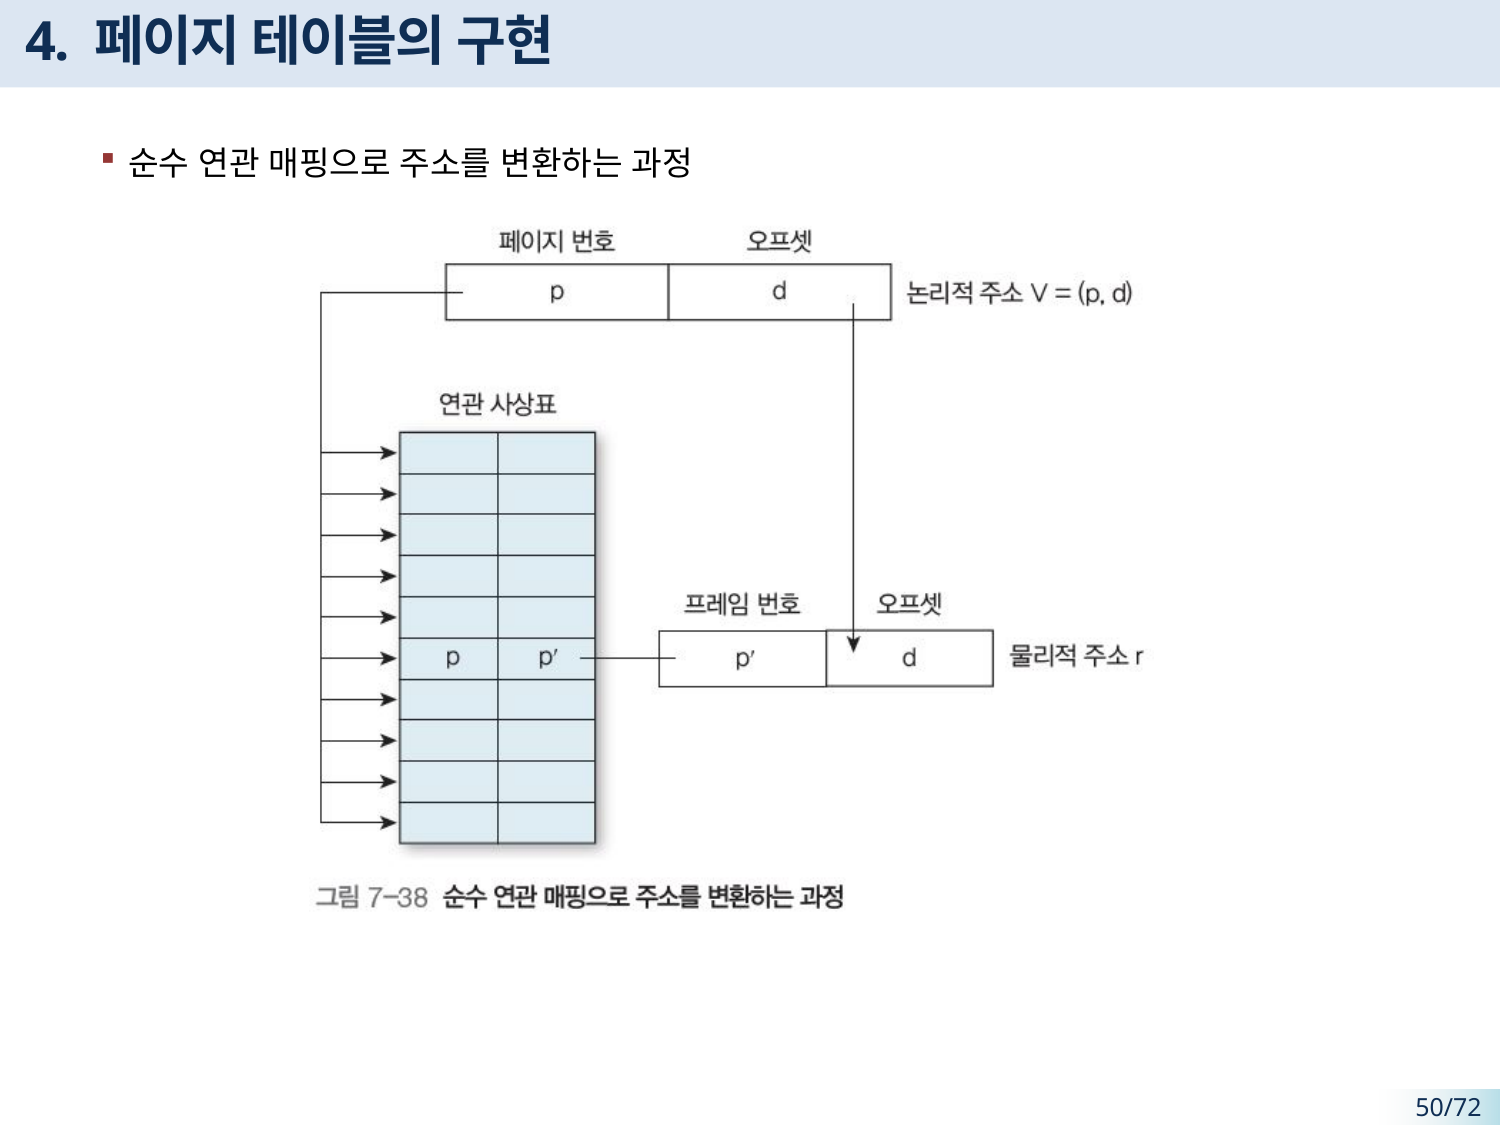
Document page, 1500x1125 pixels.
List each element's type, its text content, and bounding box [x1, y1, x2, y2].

list 순수 연관 매핑으로 주소를 변환하는 과정 [10, 126, 1481, 1057]
title 4. 페이지 테이블의 구현 [10, 0, 1500, 78]
picture [309, 215, 1155, 919]
